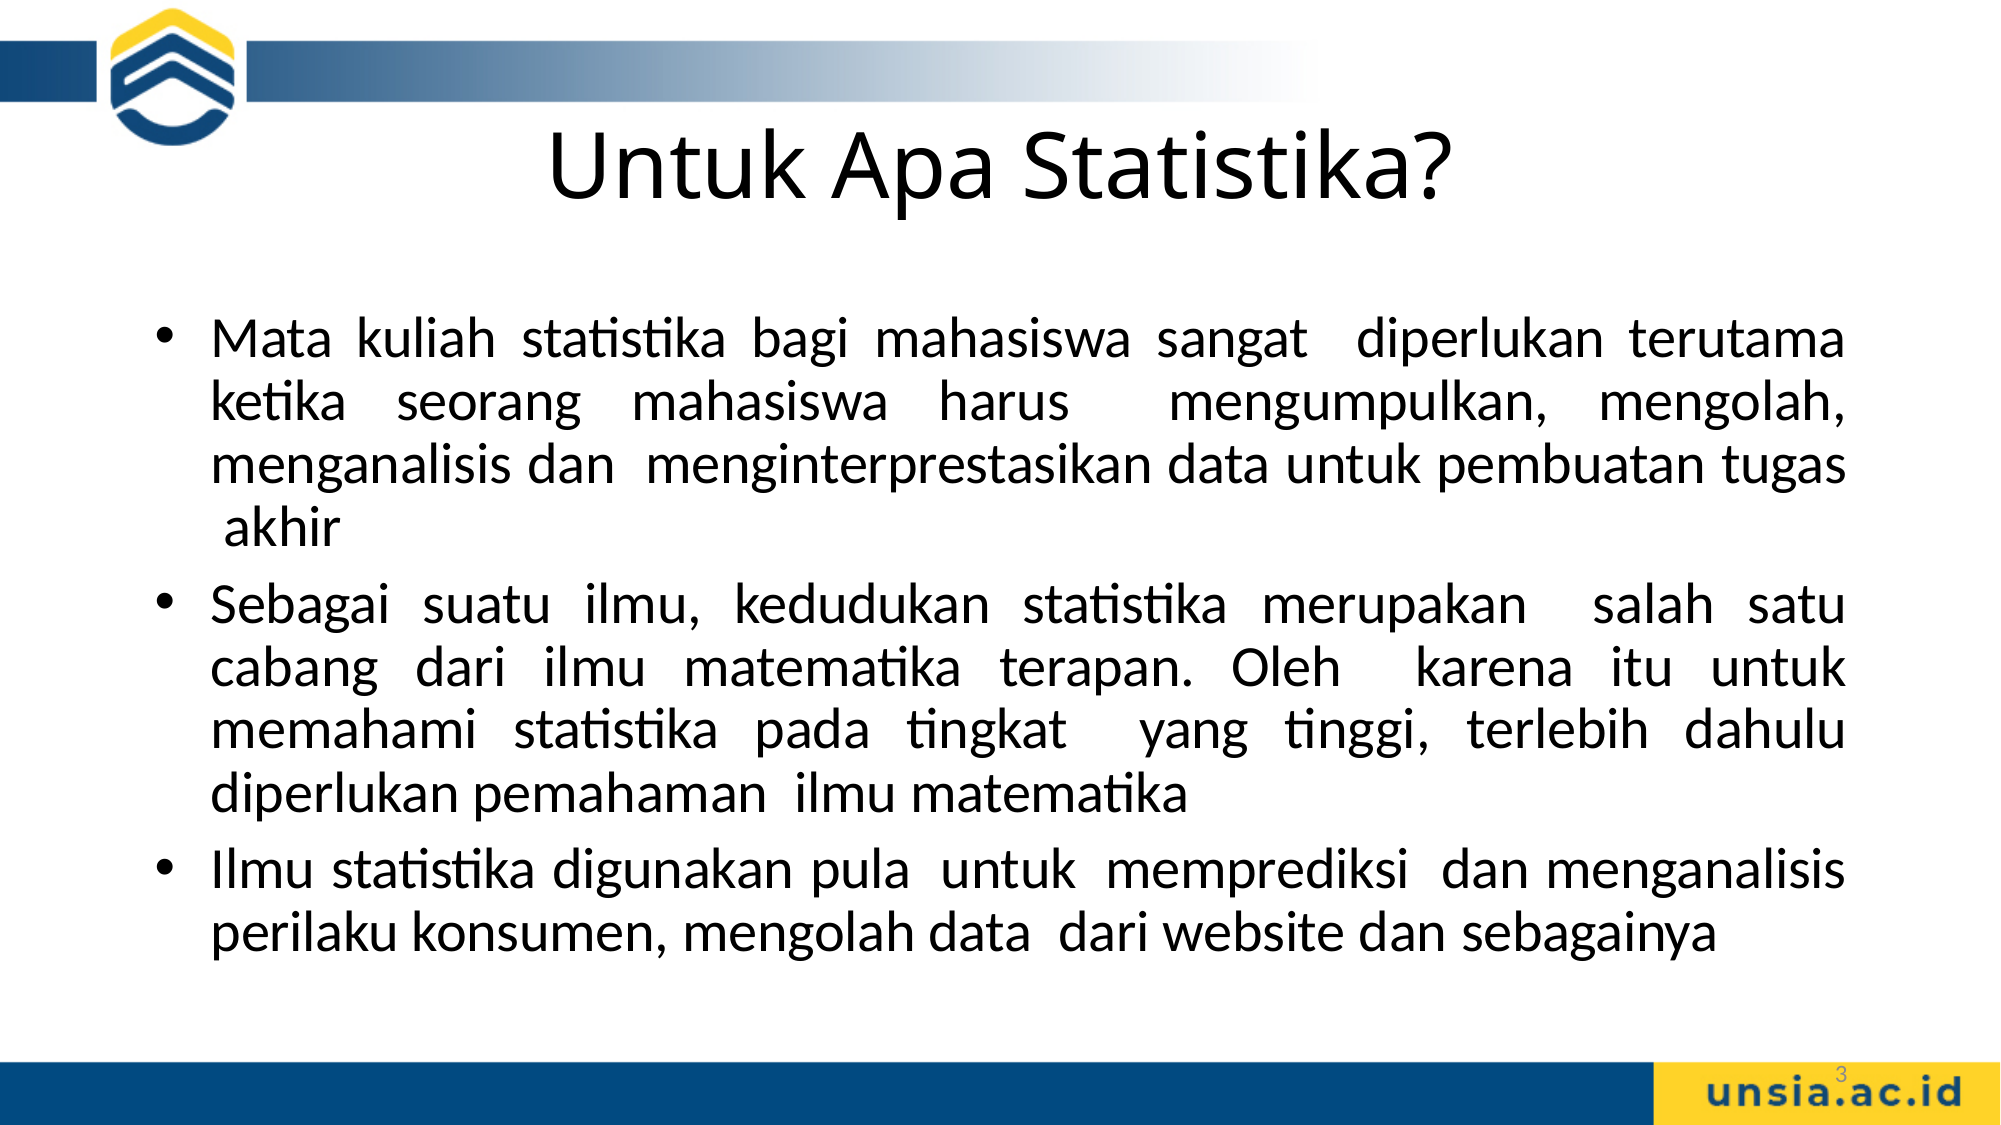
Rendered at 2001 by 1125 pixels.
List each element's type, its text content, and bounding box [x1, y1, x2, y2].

picture [0, 0, 2001, 1125]
list Mata kuliah statistika bagi mahasiswa sangat diperlukan terutama ketika seorang mahasiswa harus mengumpulkan, mengolah, menganalisis dan menginterprestasikan data untuk pembuatan tugas akhir Sebagai suatu ilmu, kedudukan statistika merupakan salah satu cabang dari ilmu matematika terapan. Oleh karena itu untuk memahami statistika pada tingkat yang tinggi, terlebih dahulu diperlukan pemahaman ilmu matematika Ilmu statistika digunakan pula untuk memprediksi dan menganalisis perilaku konsumen, mengolah data dari website dan sebagainya [137, 299, 1863, 1014]
title Untuk Apa Statistika? [137, 59, 1863, 278]
slide_number 3 [1412, 1042, 1863, 1103]
